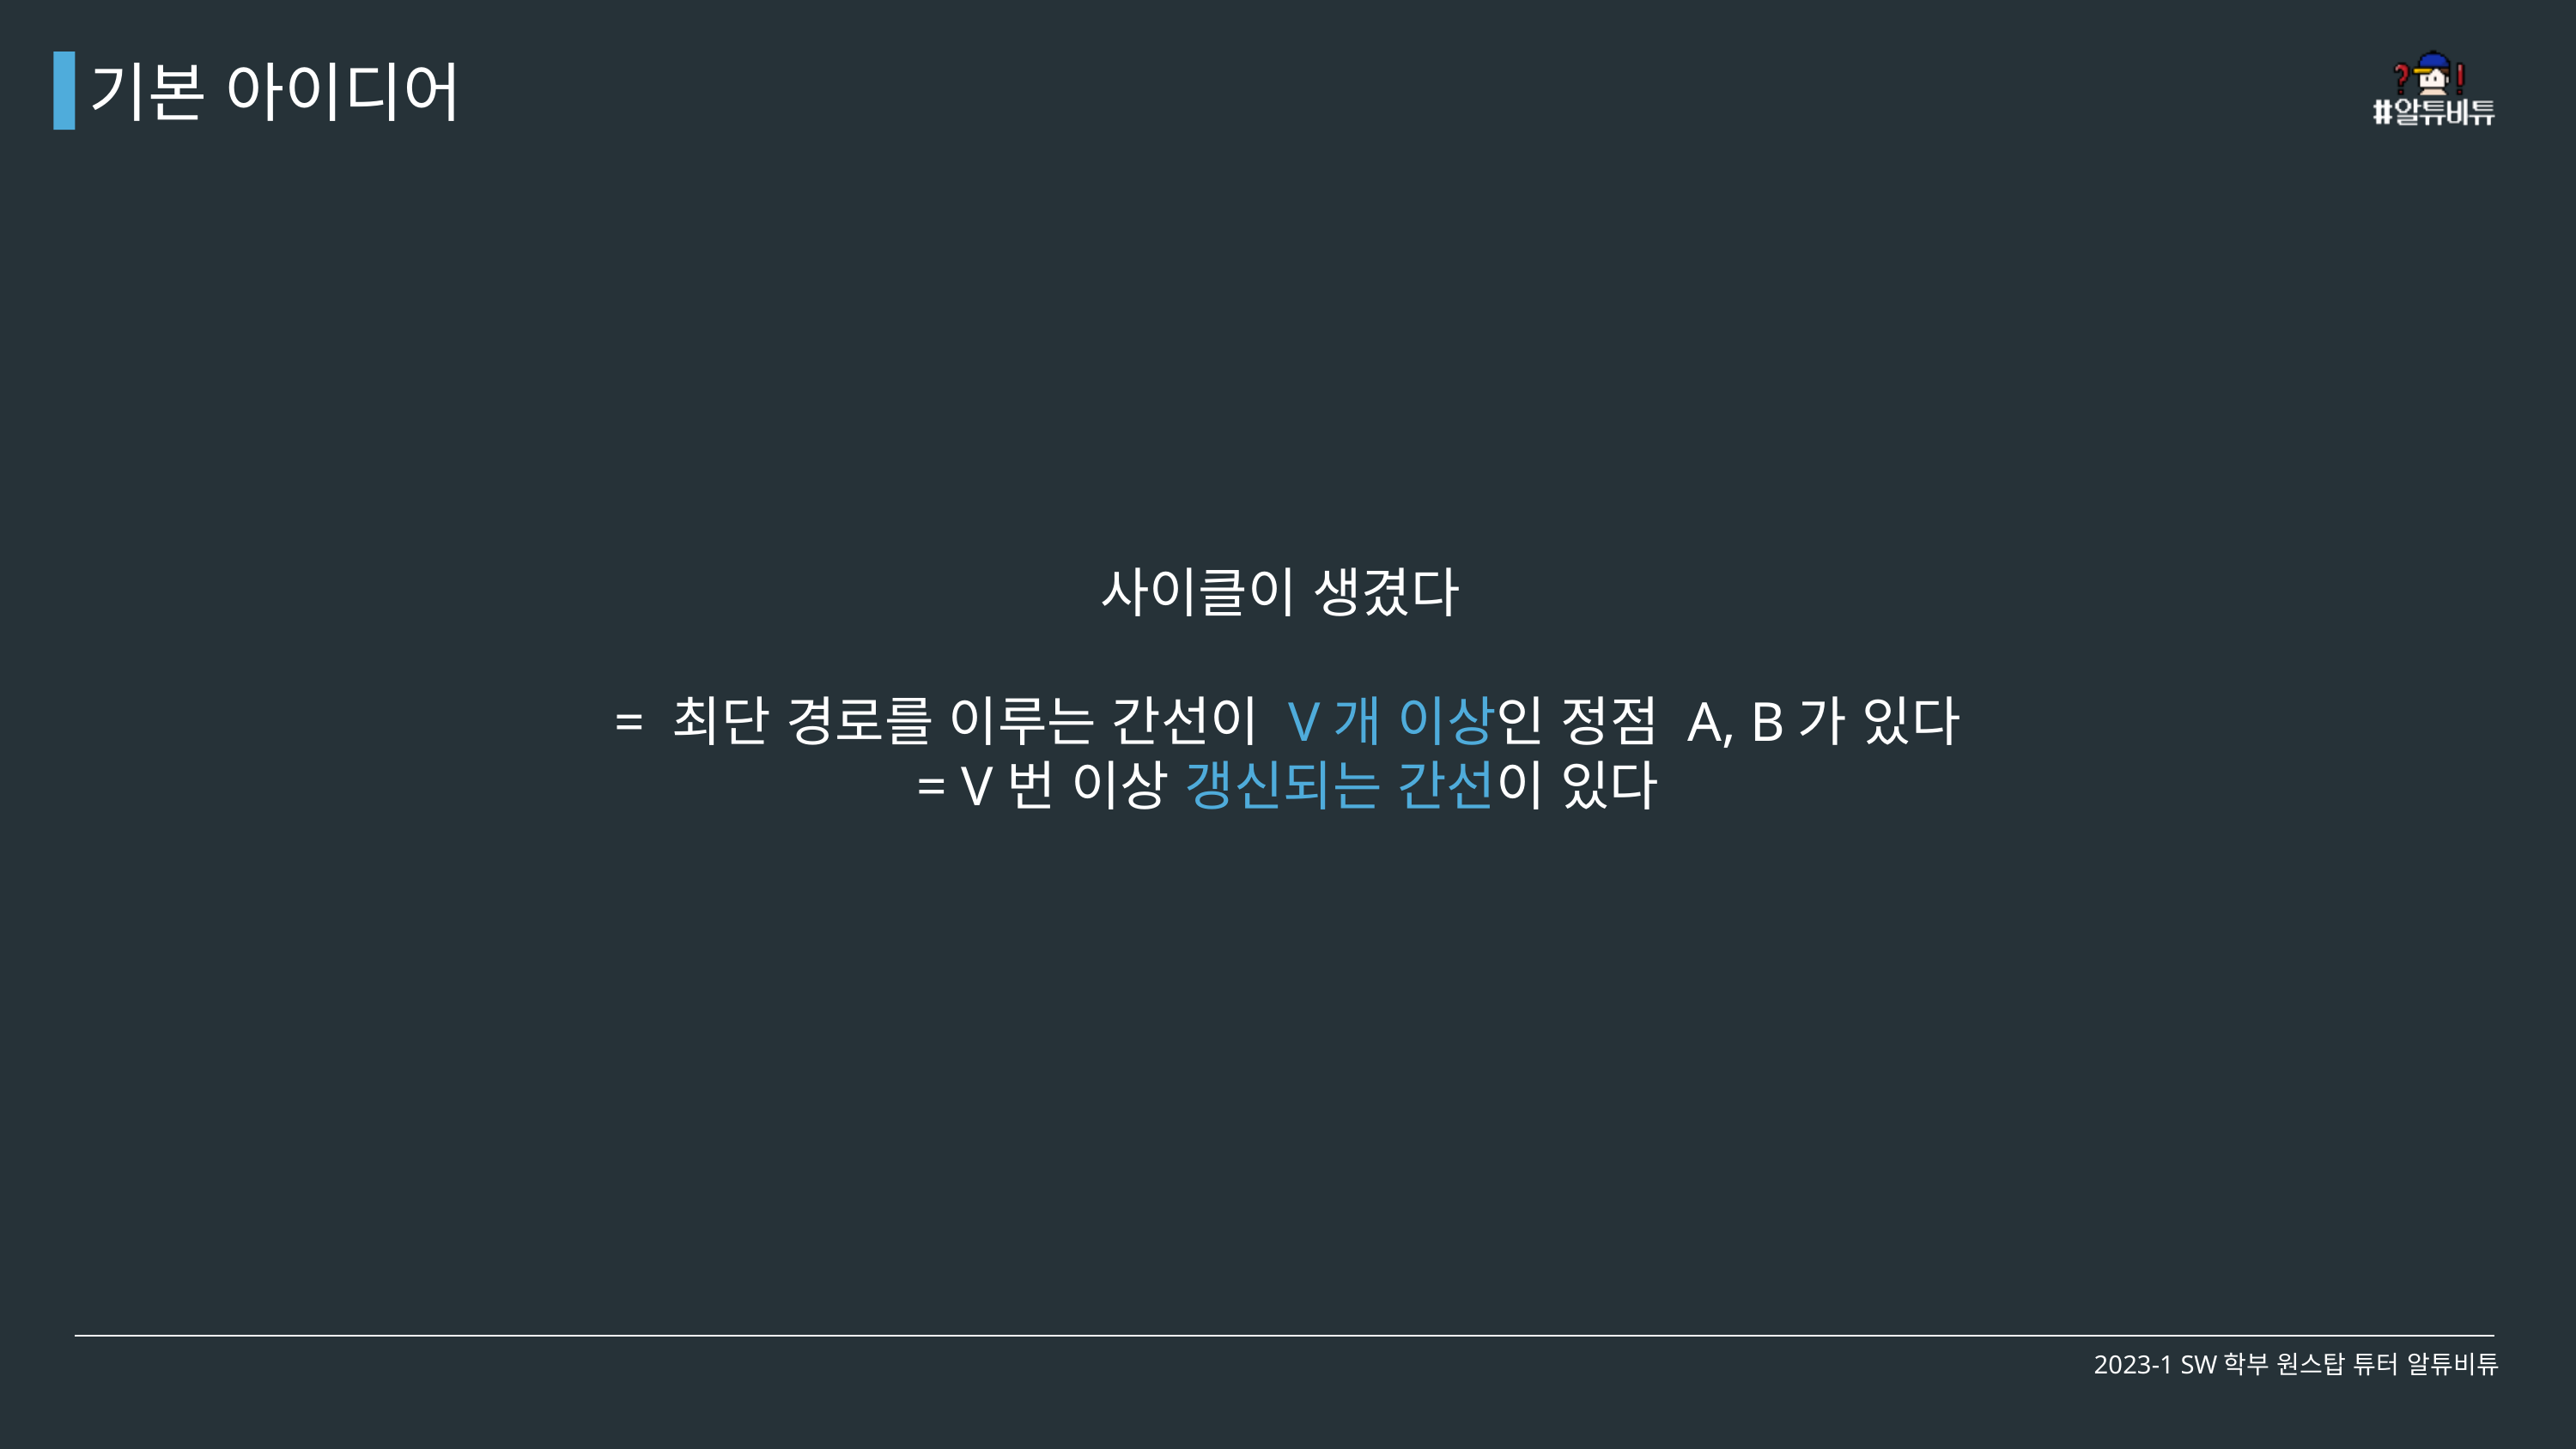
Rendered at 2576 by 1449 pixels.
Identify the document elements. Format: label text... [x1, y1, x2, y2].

text_box 사이클이 생겼다 = 최단 경로를 이루는 간선이 V개 이상인 정점 A, B가 있다 = V번 이상 갱신되는 간선이 있다 [343, 552, 2233, 823]
text_box 기본 아이디어 [76, 45, 1301, 136]
footer 2023-1 SW학부 원스탑 튜터 알튜비튜 [2039, 1327, 2555, 1401]
picture [2366, 45, 2500, 179]
